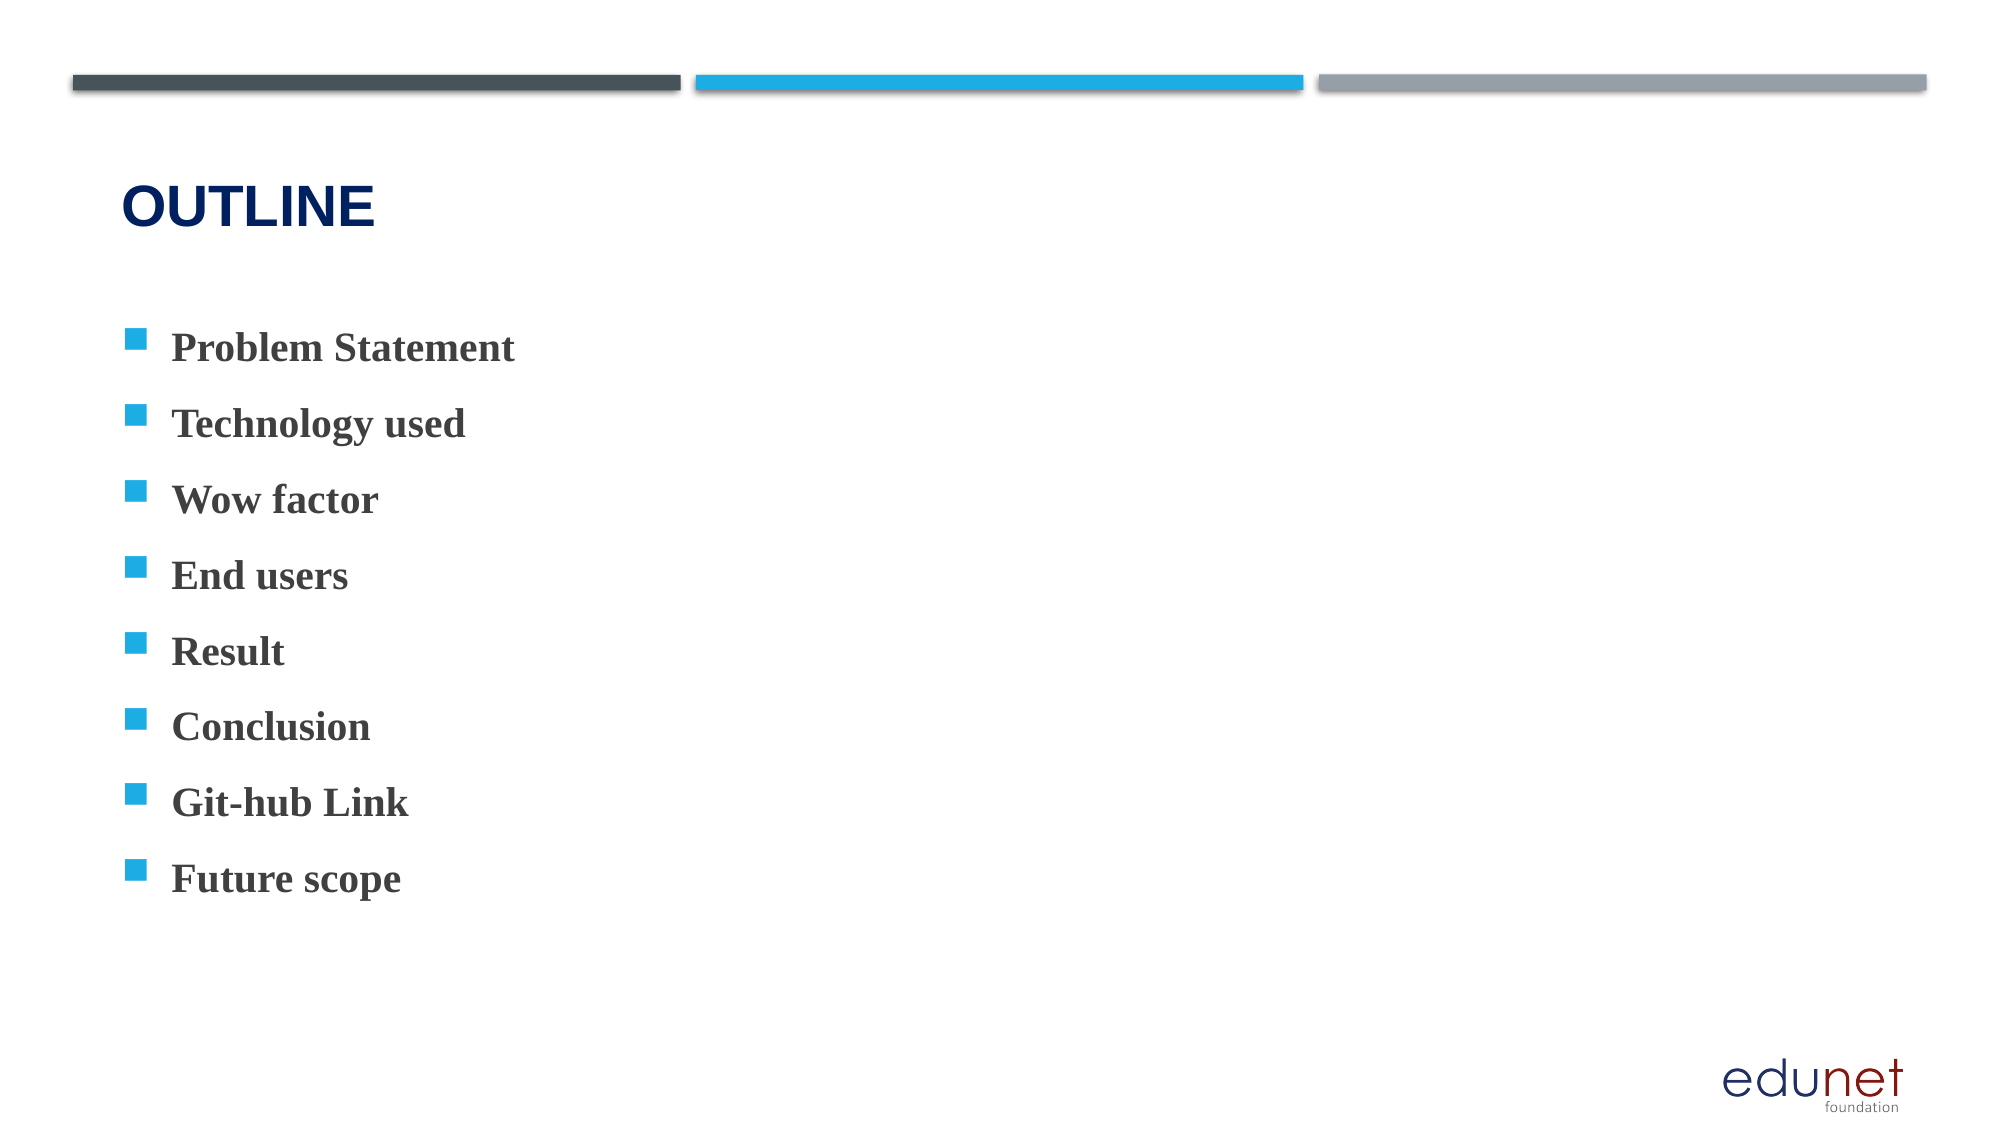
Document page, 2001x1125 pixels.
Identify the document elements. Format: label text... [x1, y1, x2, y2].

list Problem Statement Technology used Wow factor End users Result Conclusion Git-hub Link Future scope [106, 231, 1355, 867]
picture [1719, 1056, 1905, 1116]
title OUTLINE [106, 93, 820, 231]
